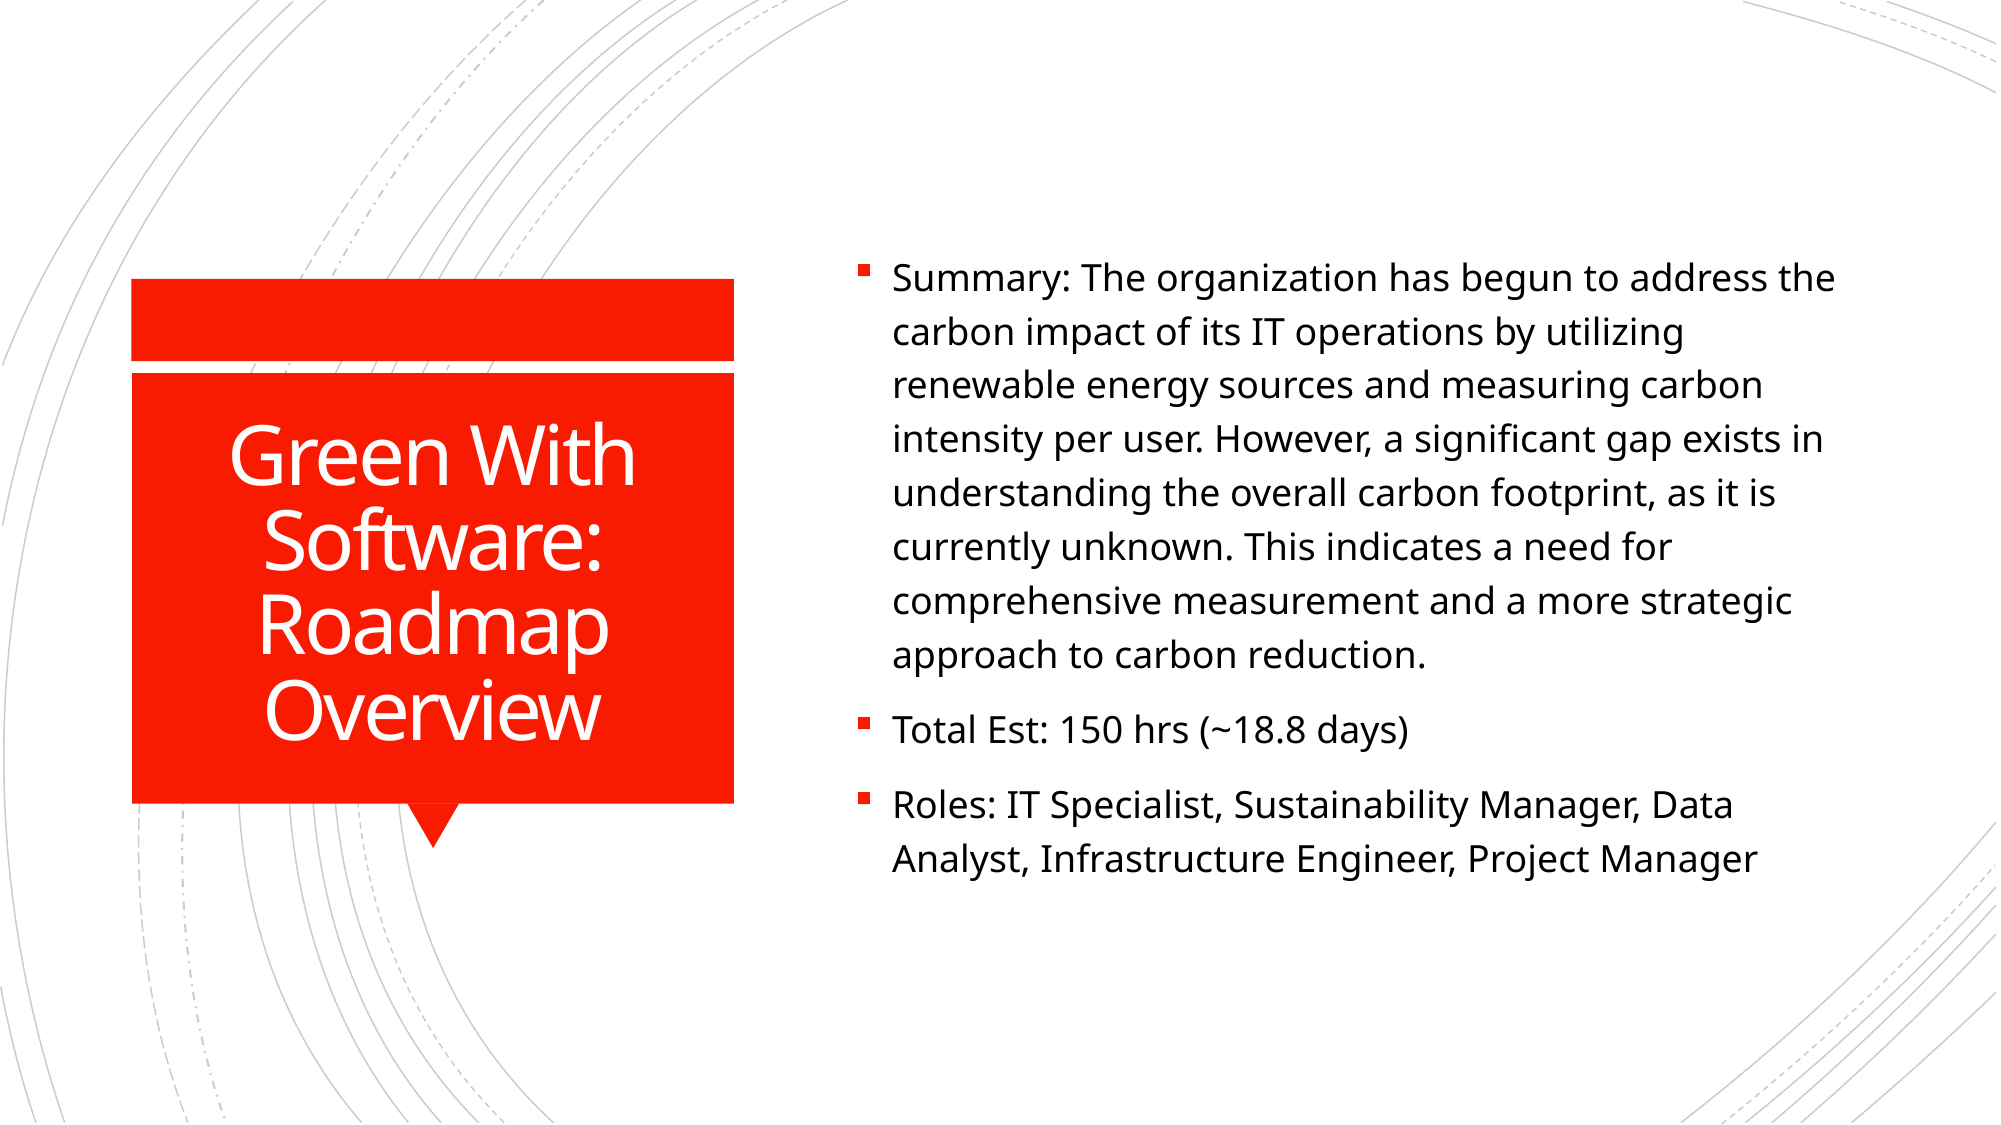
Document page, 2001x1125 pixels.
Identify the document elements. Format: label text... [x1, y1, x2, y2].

list Summary: The organization has begun to address the carbon impact of its IT operations by utilizing renewable energy sources and measuring carbon intensity per user. However, a significant gap exists in understanding the overall carbon footprint, as it is currently unknown. This indicates a need for comprehensive measurement and a more strategic approach to carbon reduction. Total Est: 150 hrs (~18.8 days) Roles: IT Specialist, Sustainability Manager, Data Analyst, Infrastructure Engineer, Project Manager [839, 131, 1871, 993]
title Green With Software: Roadmap Overview [145, 385, 720, 789]
